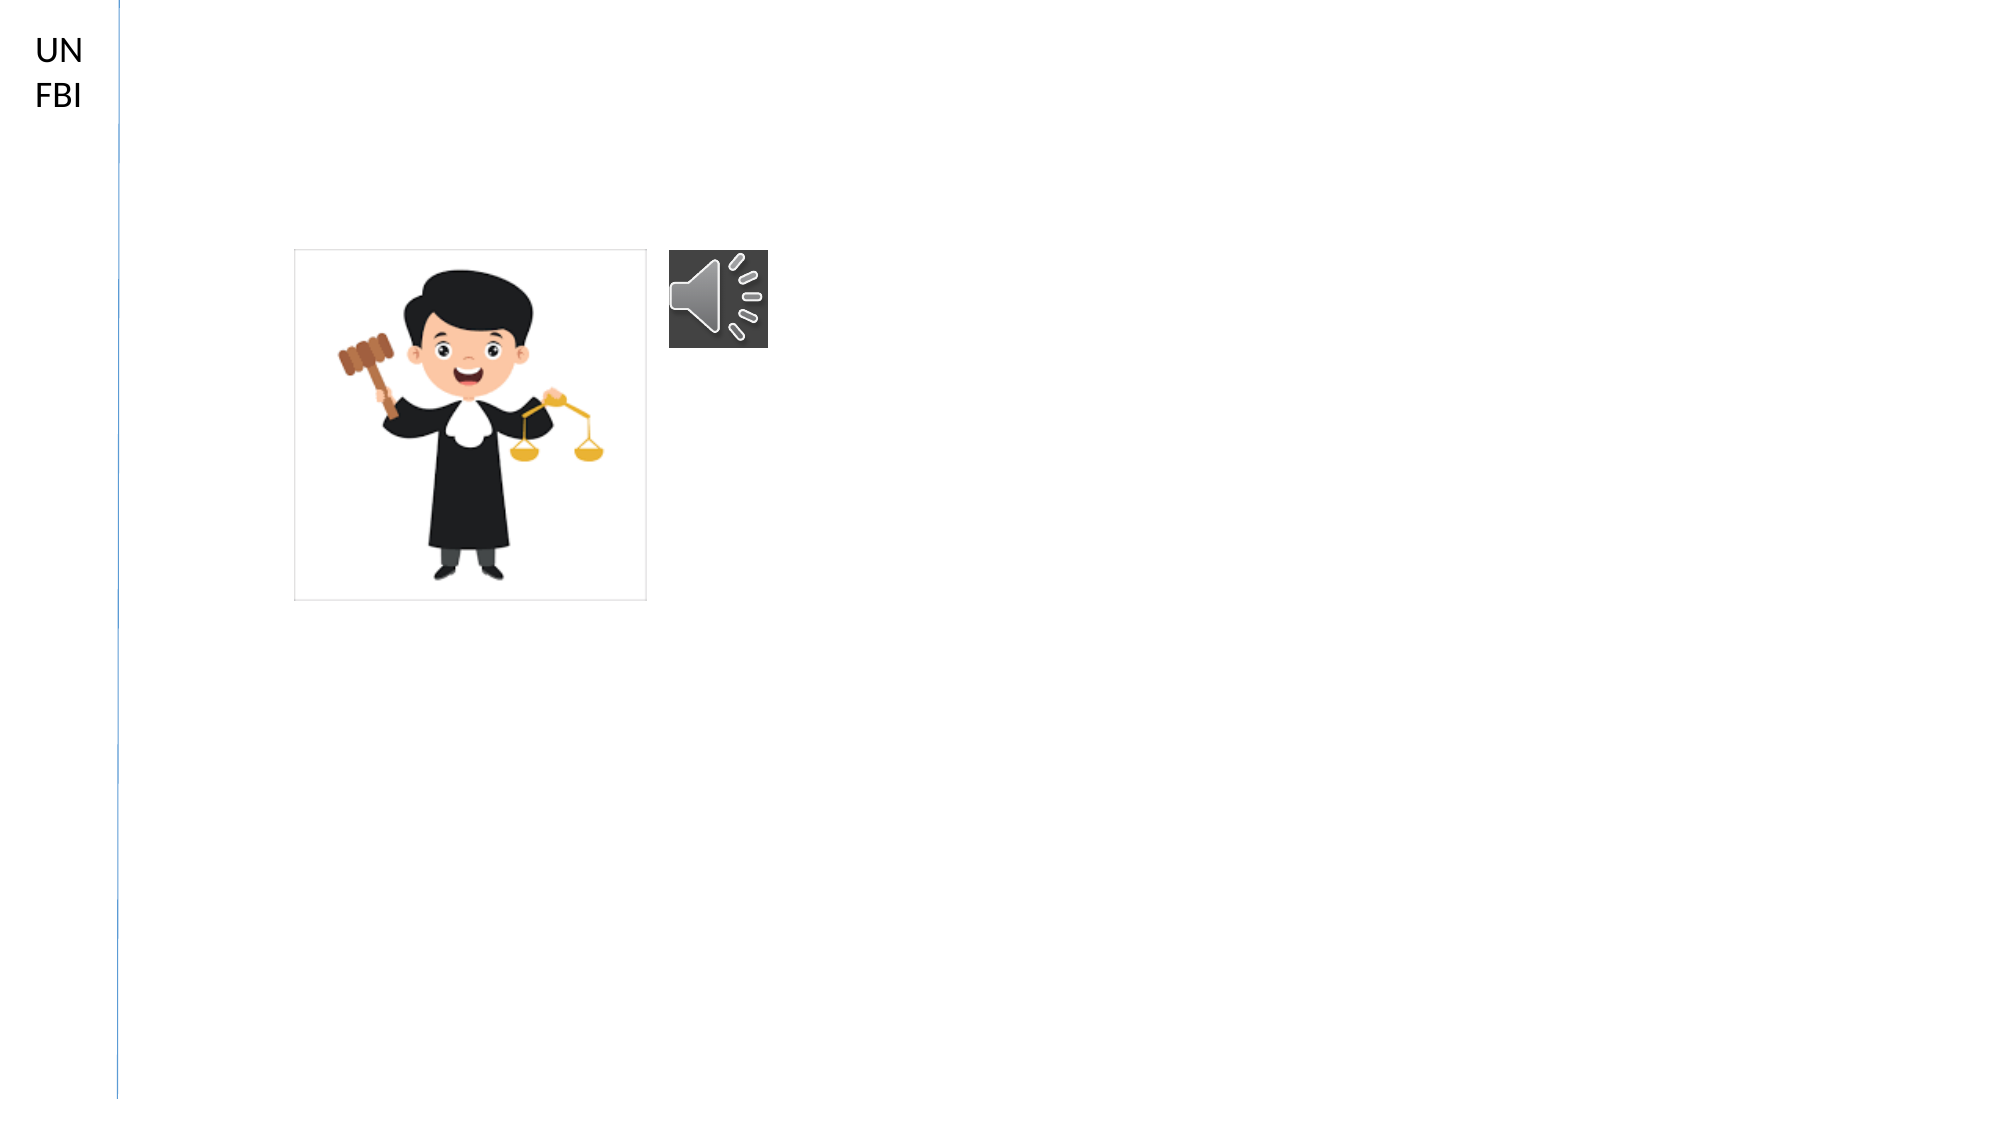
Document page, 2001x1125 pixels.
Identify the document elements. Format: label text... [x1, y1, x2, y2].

picture [294, 249, 647, 601]
picture [668, 249, 769, 350]
text_box UN FBI [20, 18, 99, 123]
